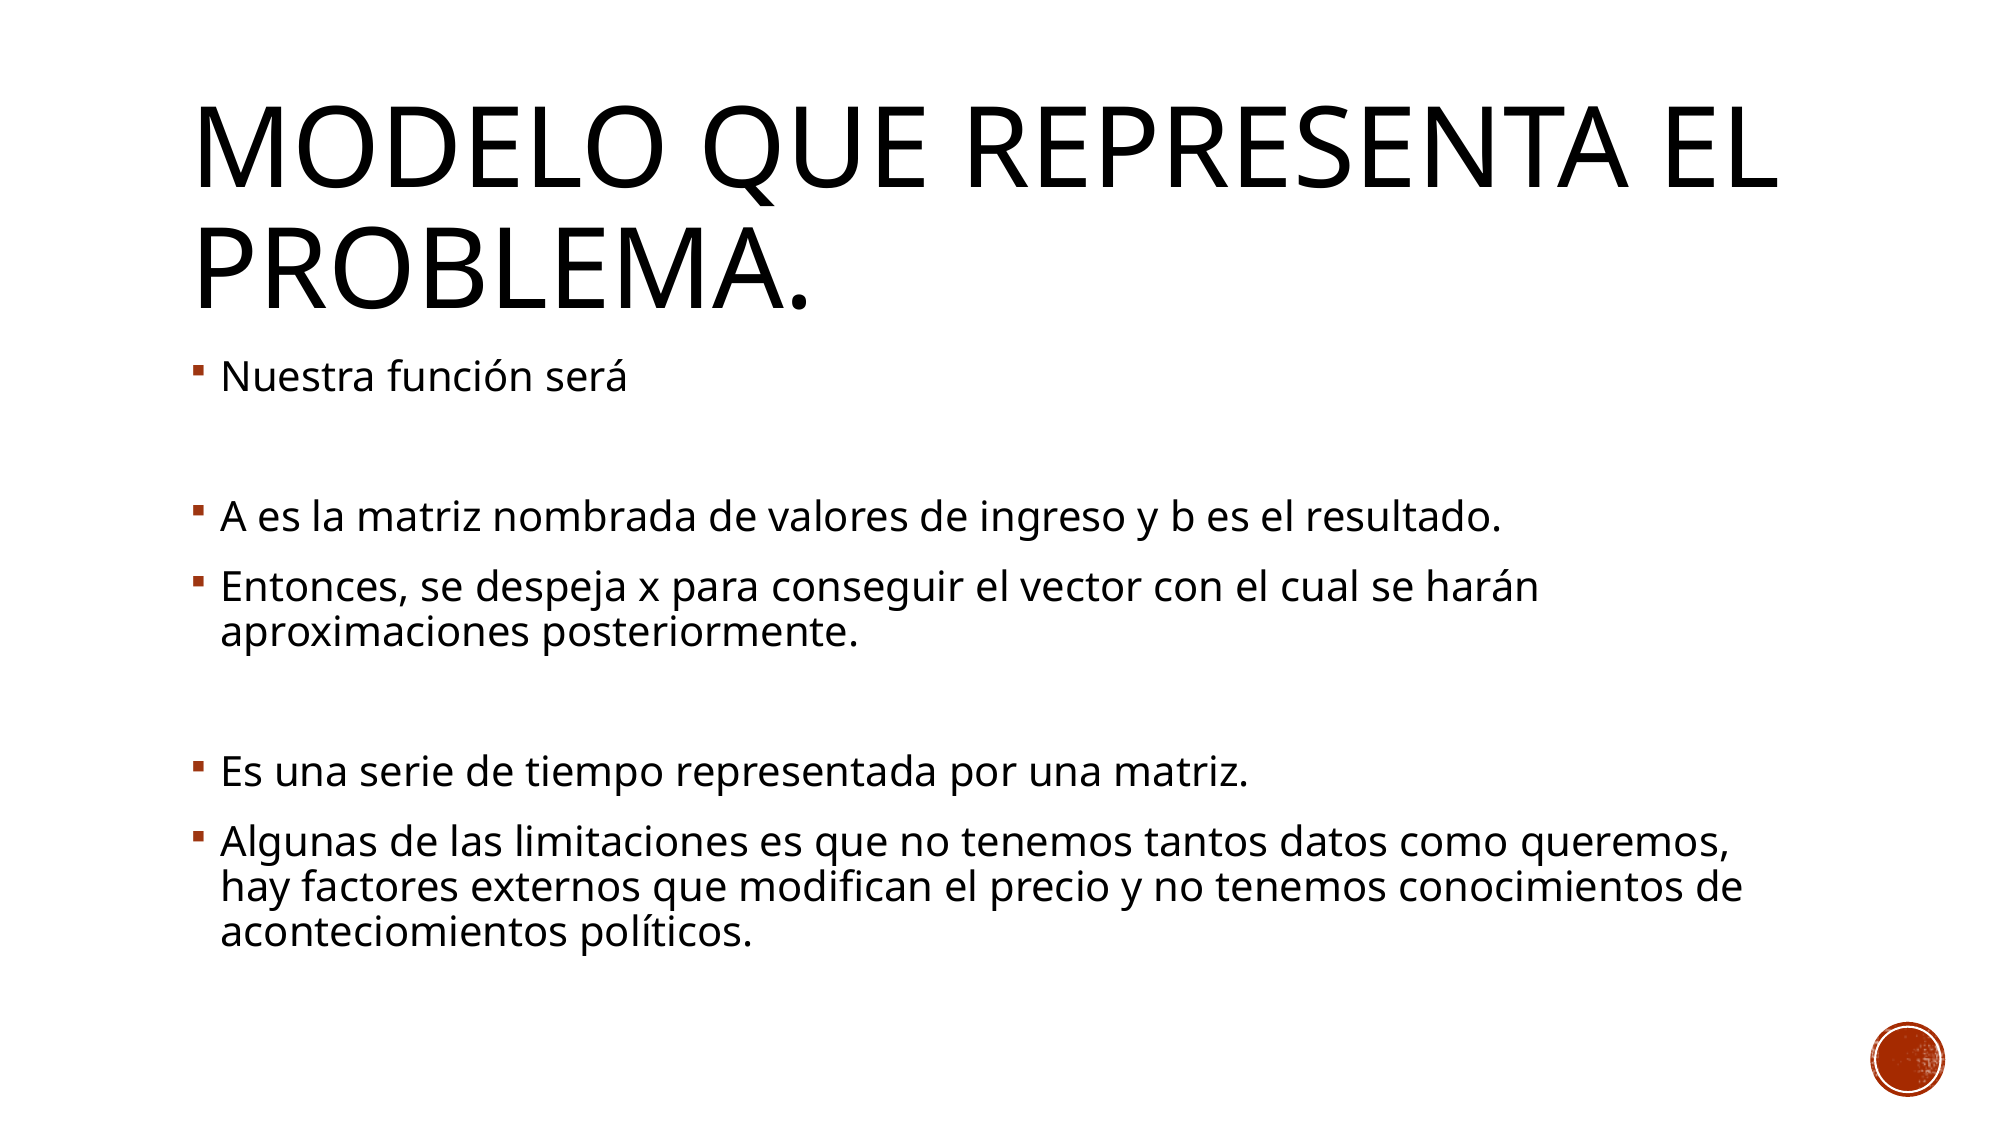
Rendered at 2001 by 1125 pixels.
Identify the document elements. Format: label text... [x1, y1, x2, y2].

title Modelo que representa el problema. [175, 79, 1826, 344]
